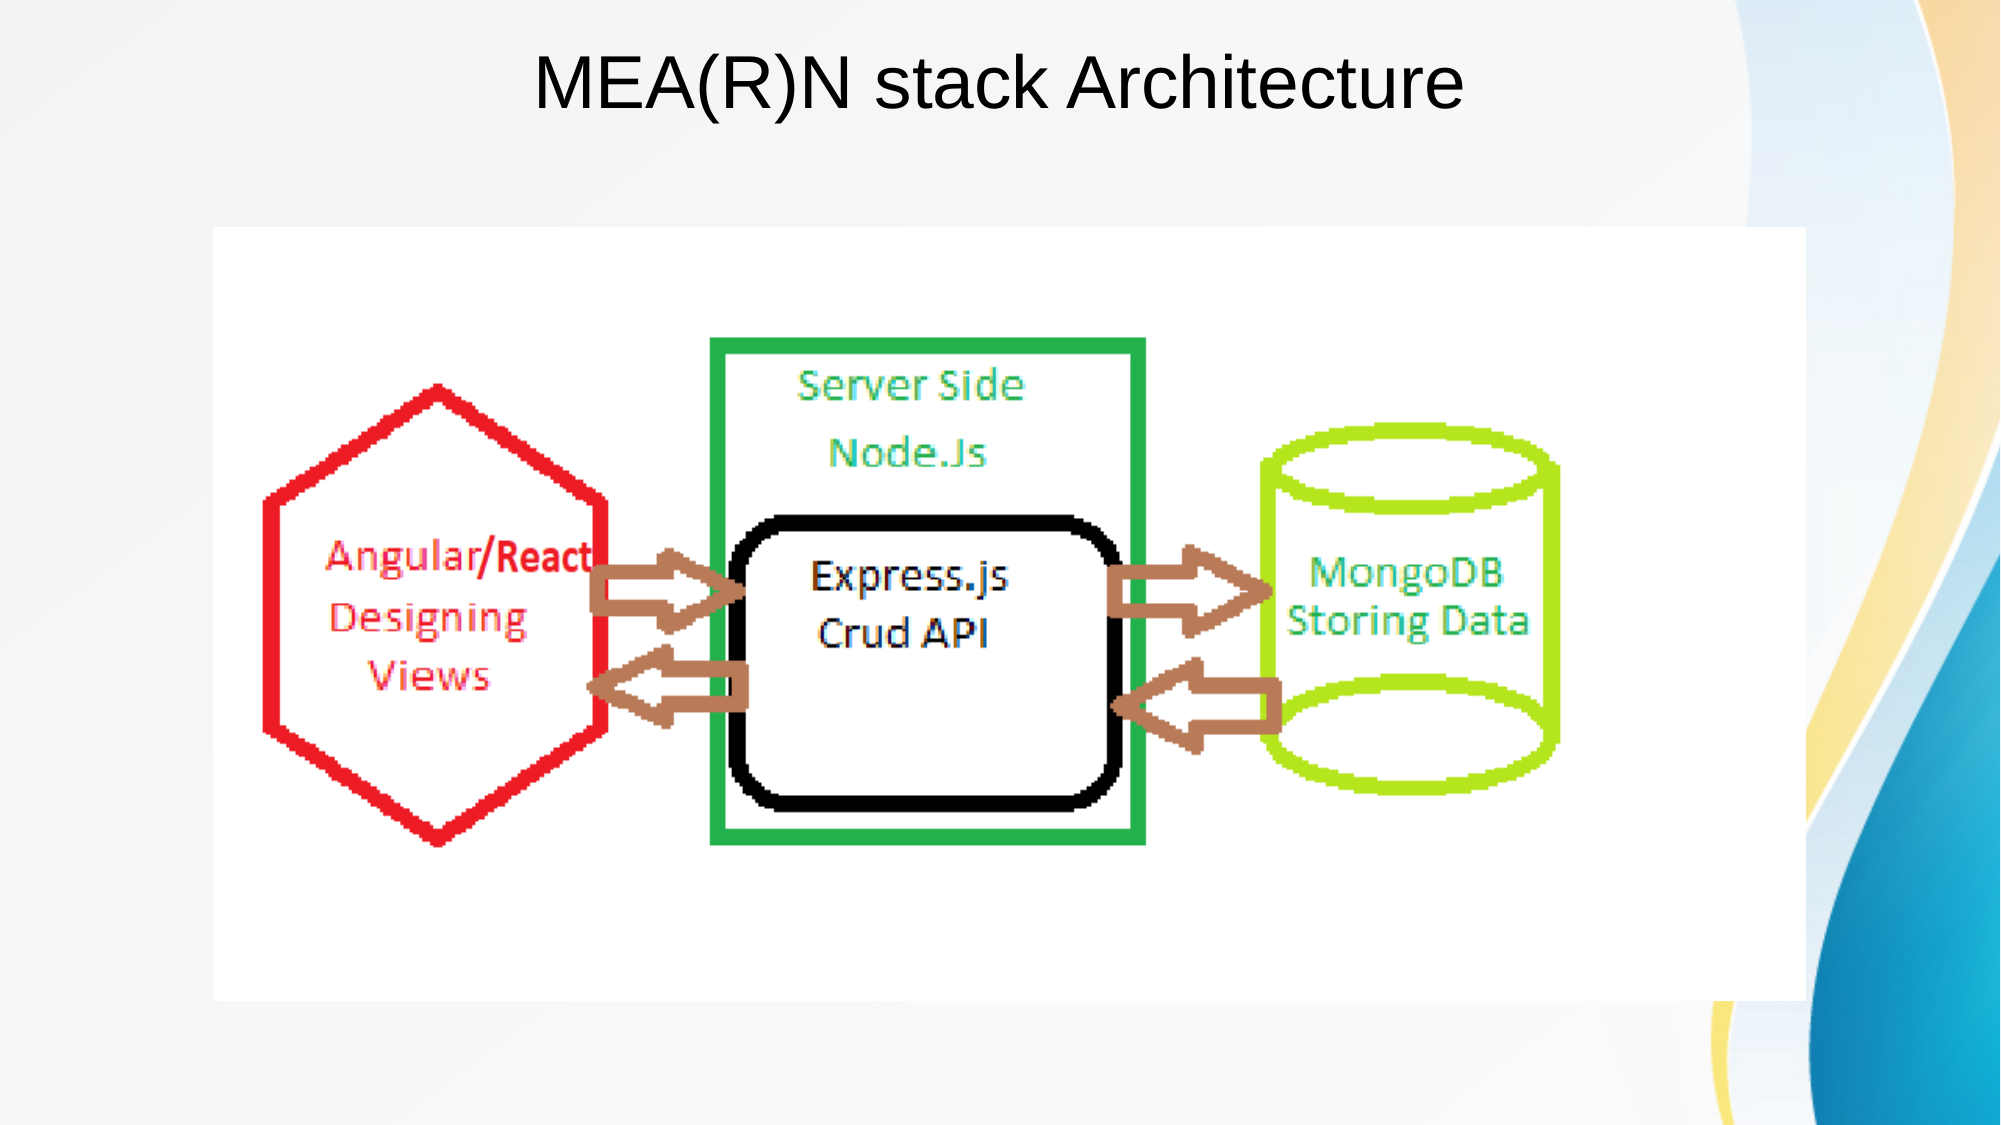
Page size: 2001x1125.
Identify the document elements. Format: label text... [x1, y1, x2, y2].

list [212, 227, 1806, 1001]
picture [0, 0, 2001, 1125]
title MEA(R)N stack Architecture [99, 30, 1901, 127]
